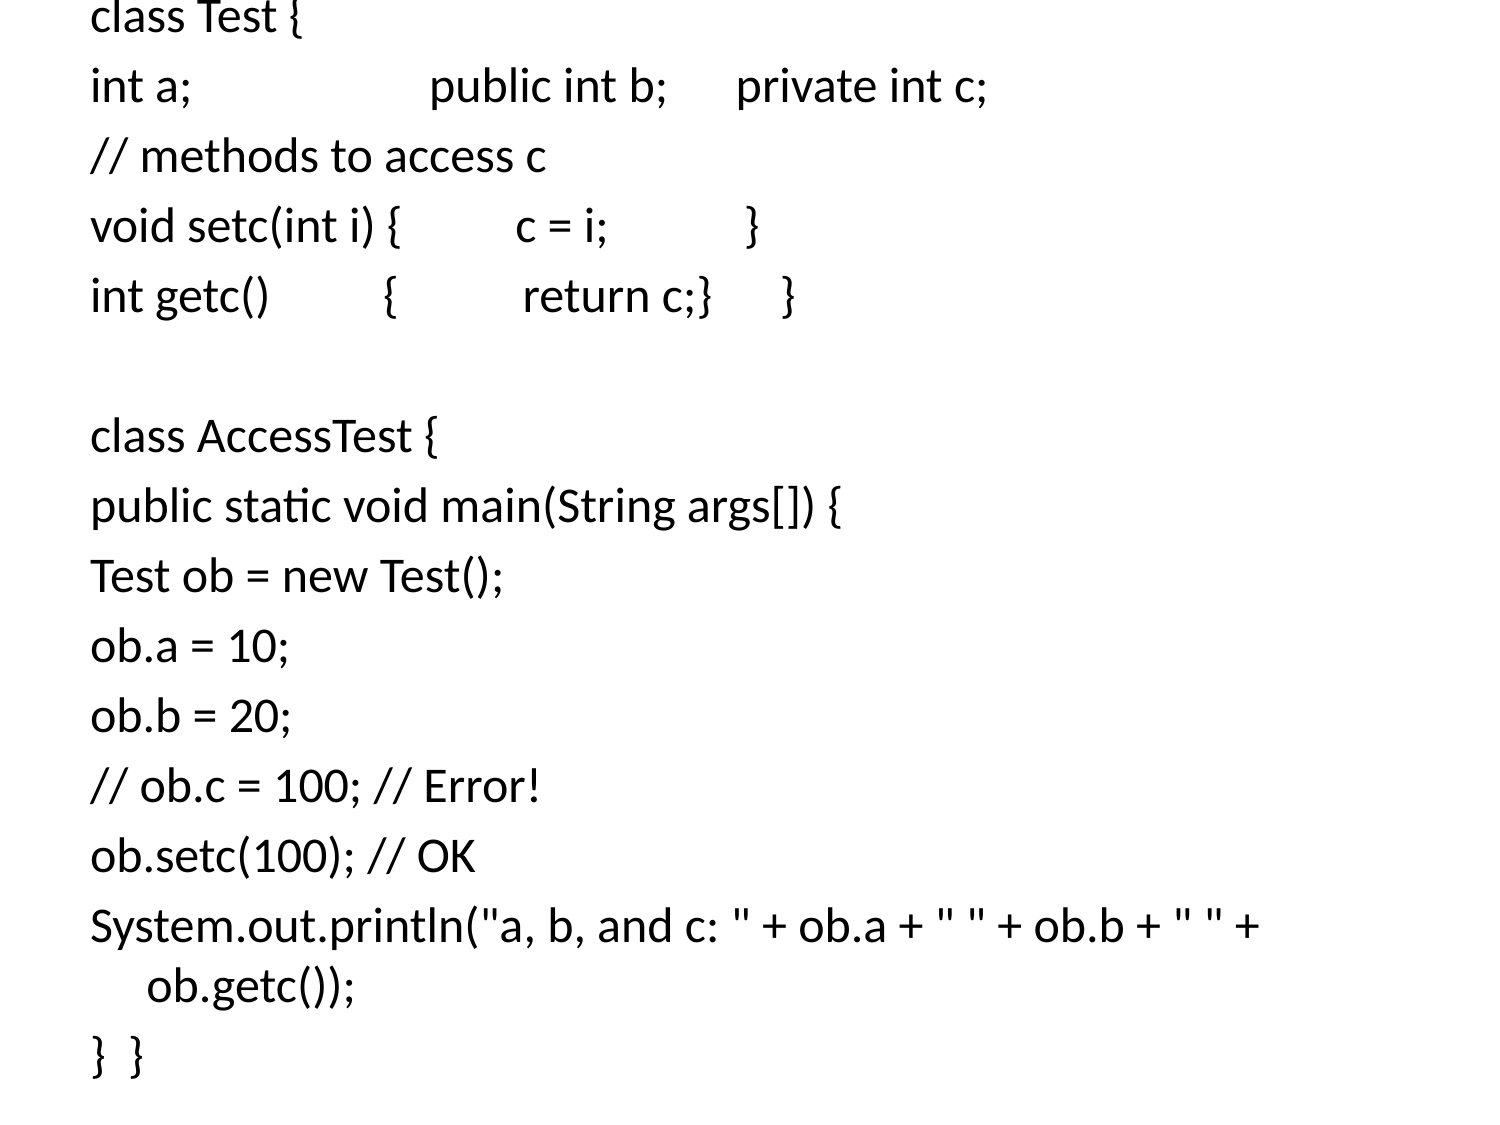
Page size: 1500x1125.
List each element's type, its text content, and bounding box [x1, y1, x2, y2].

list class Test { int a; public int b; private int c; // methods to access c void setc(int i) { c = i; } int getc() { return c;} } class AccessTest { public static void main(String args[]) { Test ob = new Test(); ob.a = 10; ob.b = 20; // ob.c = 100; // Error! ob.setc(100); // OK System.out.println("a, b, and c: " + ob.a + " " + ob.b + " " + ob.getc()); } } [75, 0, 1313, 1013]
